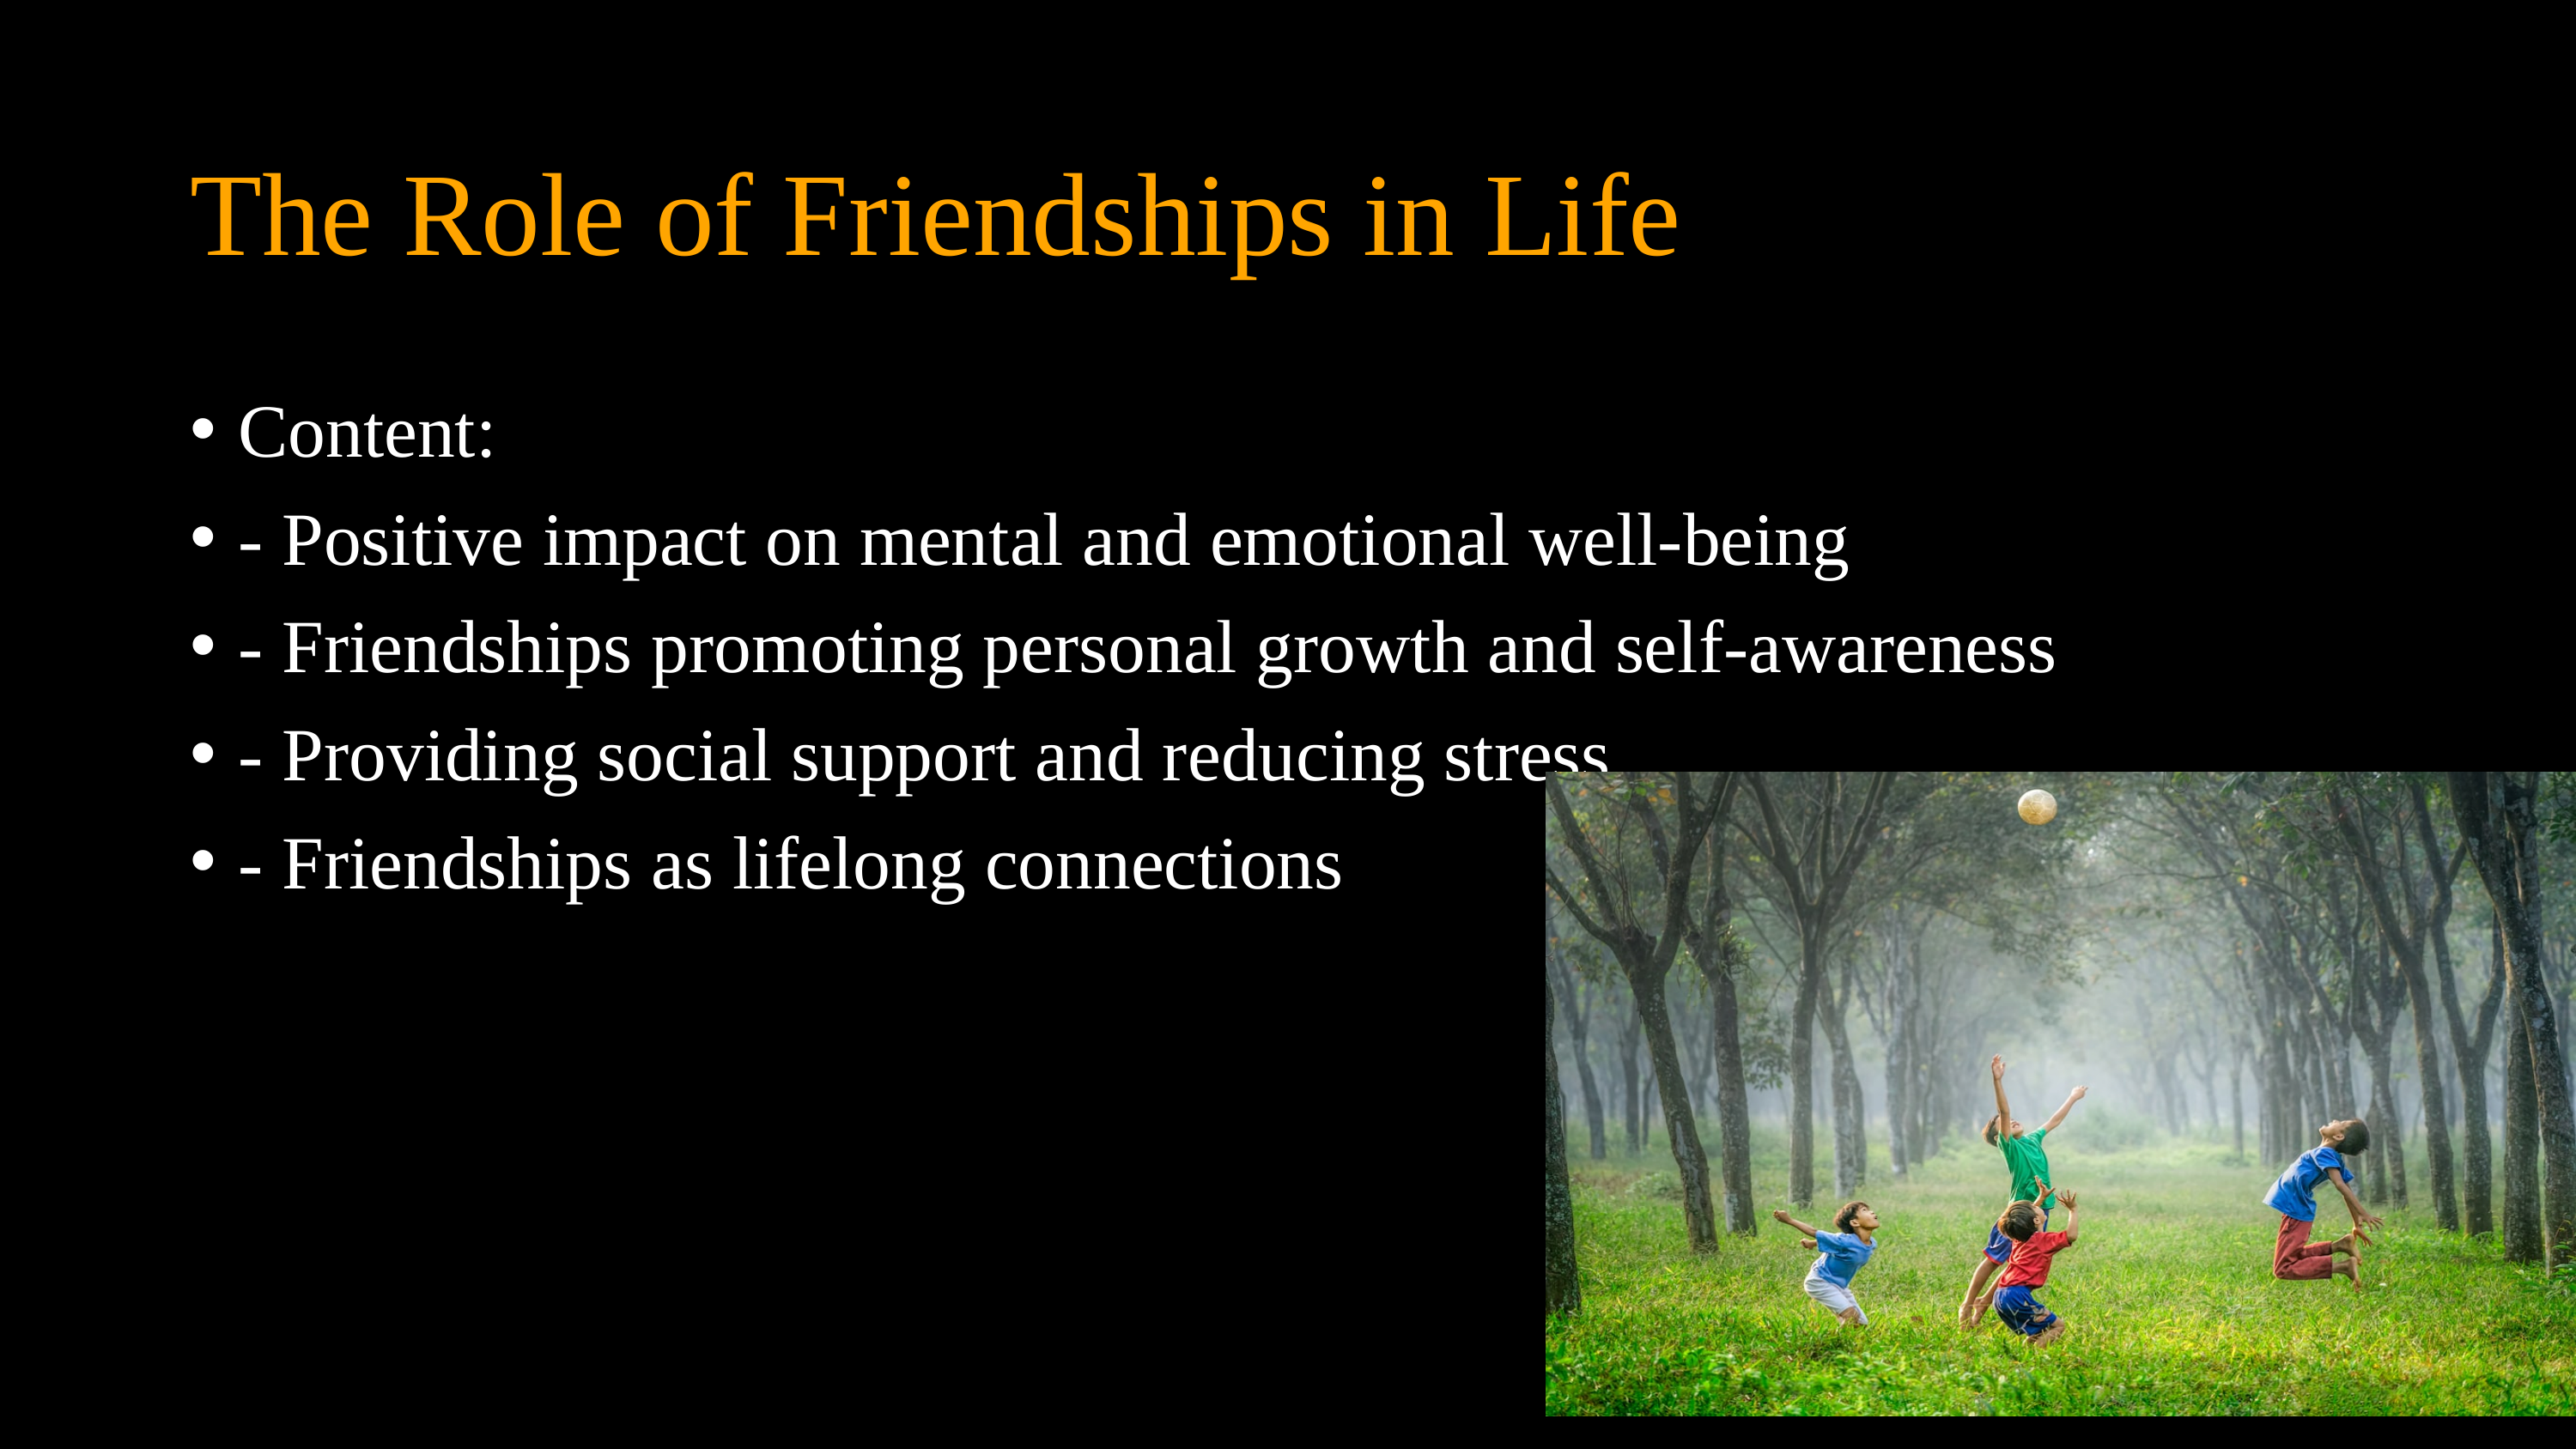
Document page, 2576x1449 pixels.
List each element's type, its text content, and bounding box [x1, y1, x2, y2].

picture [1545, 772, 2576, 1416]
title The Role of Friendships in Life [177, 76, 2399, 357]
list Content: - Positive impact on mental and emotional well-being - Friendships promoting personal growth and self-awareness - Providing social support and reducing stress - Friendships as lifelong connections [177, 385, 2399, 1305]
